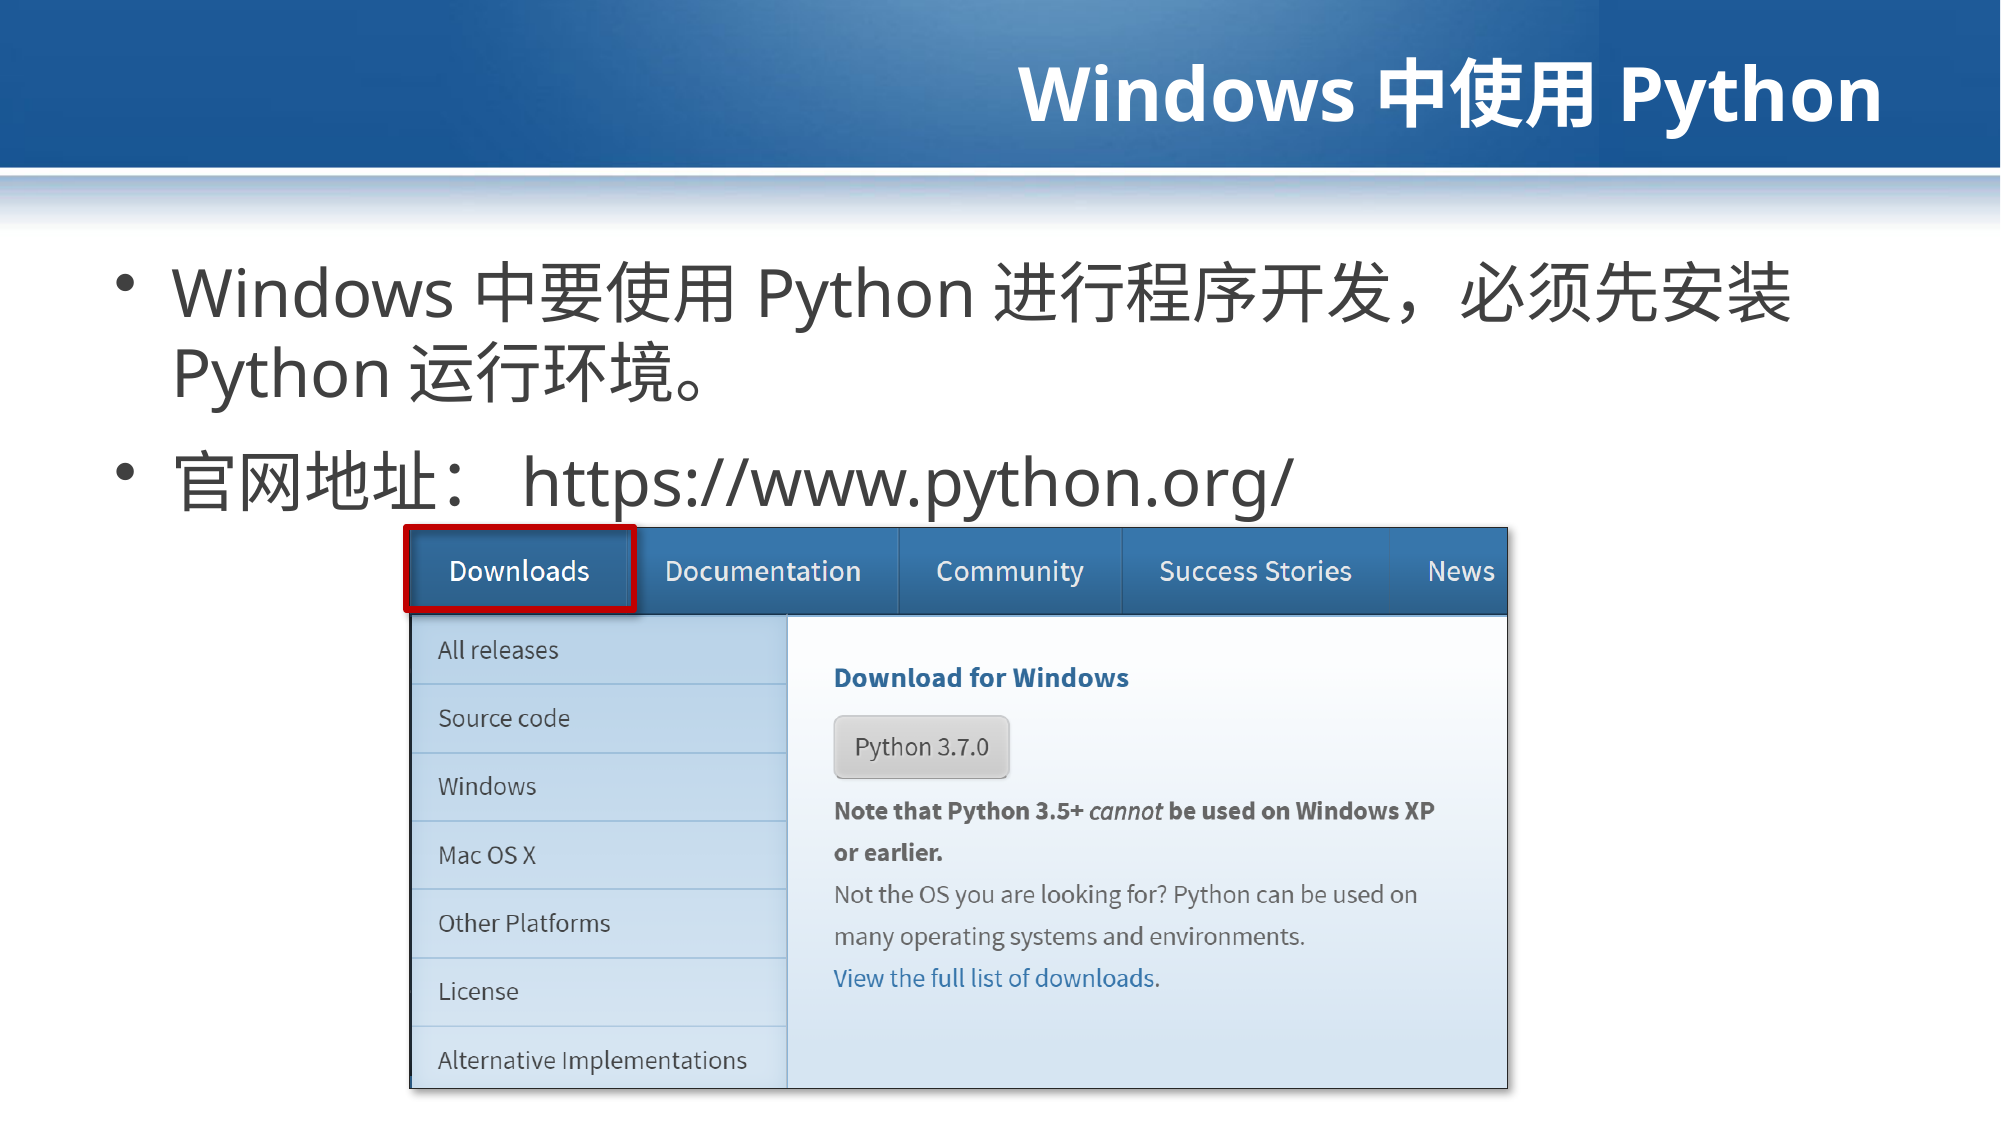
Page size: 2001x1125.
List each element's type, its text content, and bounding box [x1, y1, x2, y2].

picture [0, 0, 2001, 1125]
list Windows中要使用Python进行程序开发，必须先安装Python运行环境。 官网地址：https://www.python.org/ [99, 243, 1900, 575]
title Windows中使用Python [99, 45, 1900, 138]
